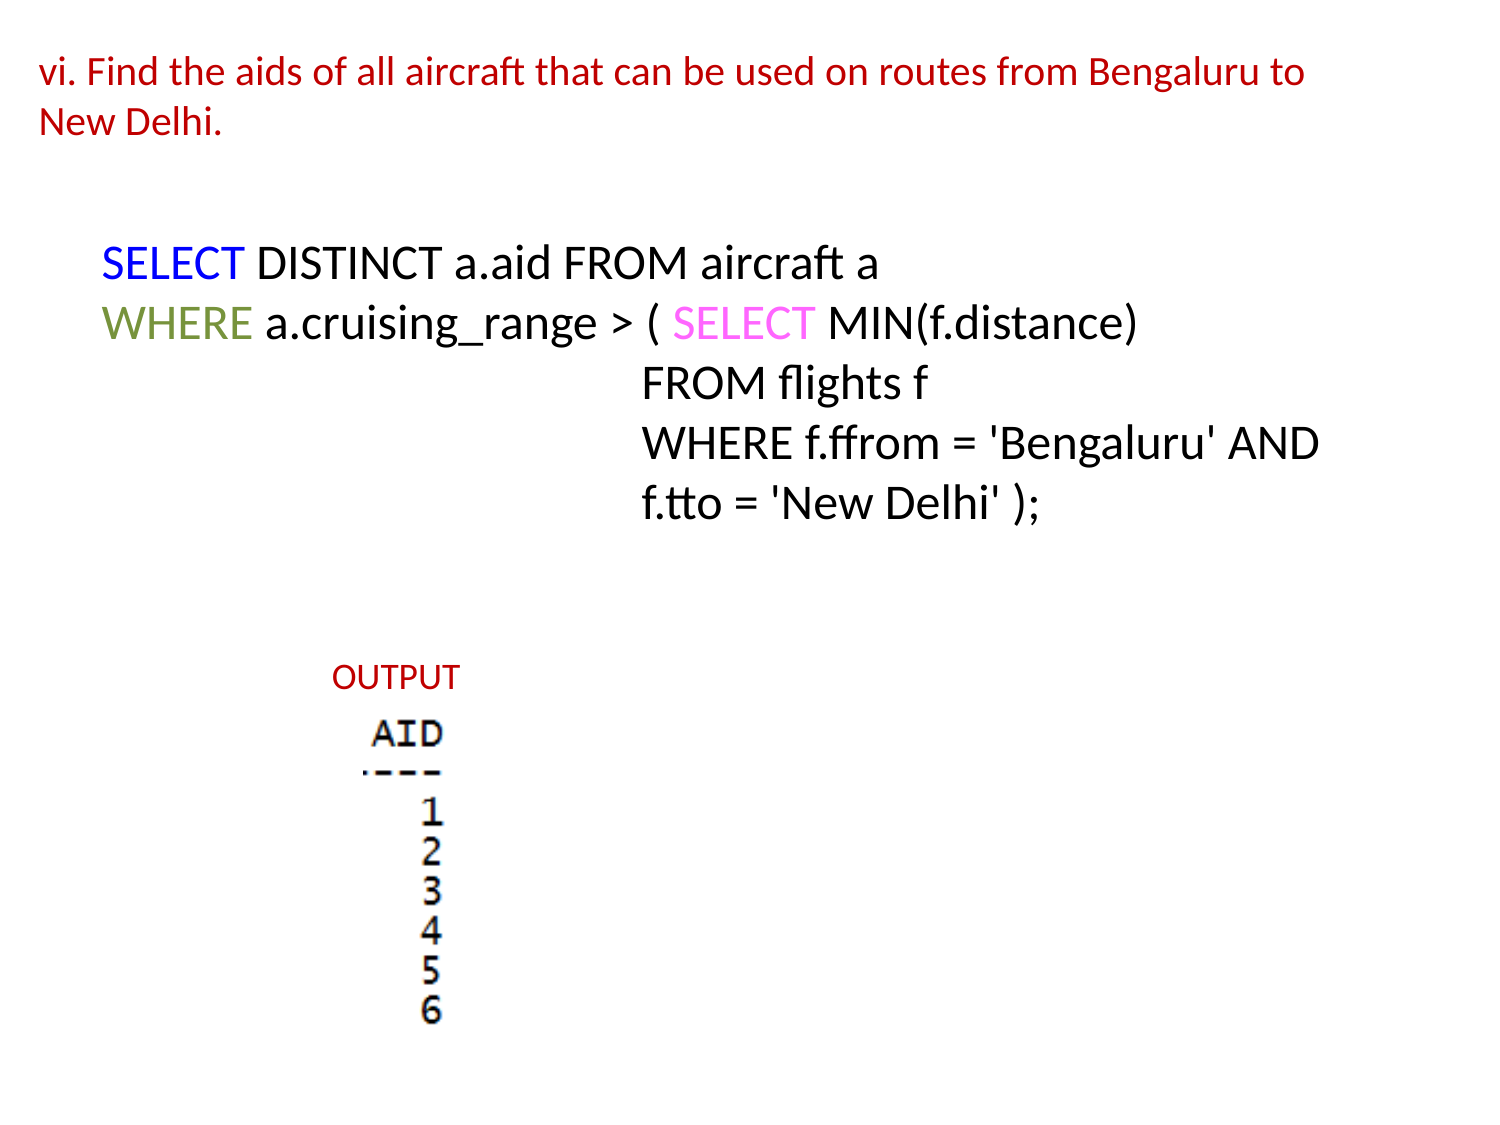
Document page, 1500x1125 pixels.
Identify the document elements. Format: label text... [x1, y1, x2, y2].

picture [362, 702, 469, 1031]
text_box SELECT DISTINCT a.aid FROM aircraft a WHERE a.cruising_range > ( SELECT MIN(f.distance) FROM flights f WHERE f.ffrom = 'Bengaluru' AND f.tto = 'New Delhi' ); [86, 222, 1347, 538]
text_box OUTPUT [317, 644, 476, 705]
title vi. Find the aids of all aircraft that can be used on routes from Bengaluru to New Delhi. [23, 0, 1374, 188]
